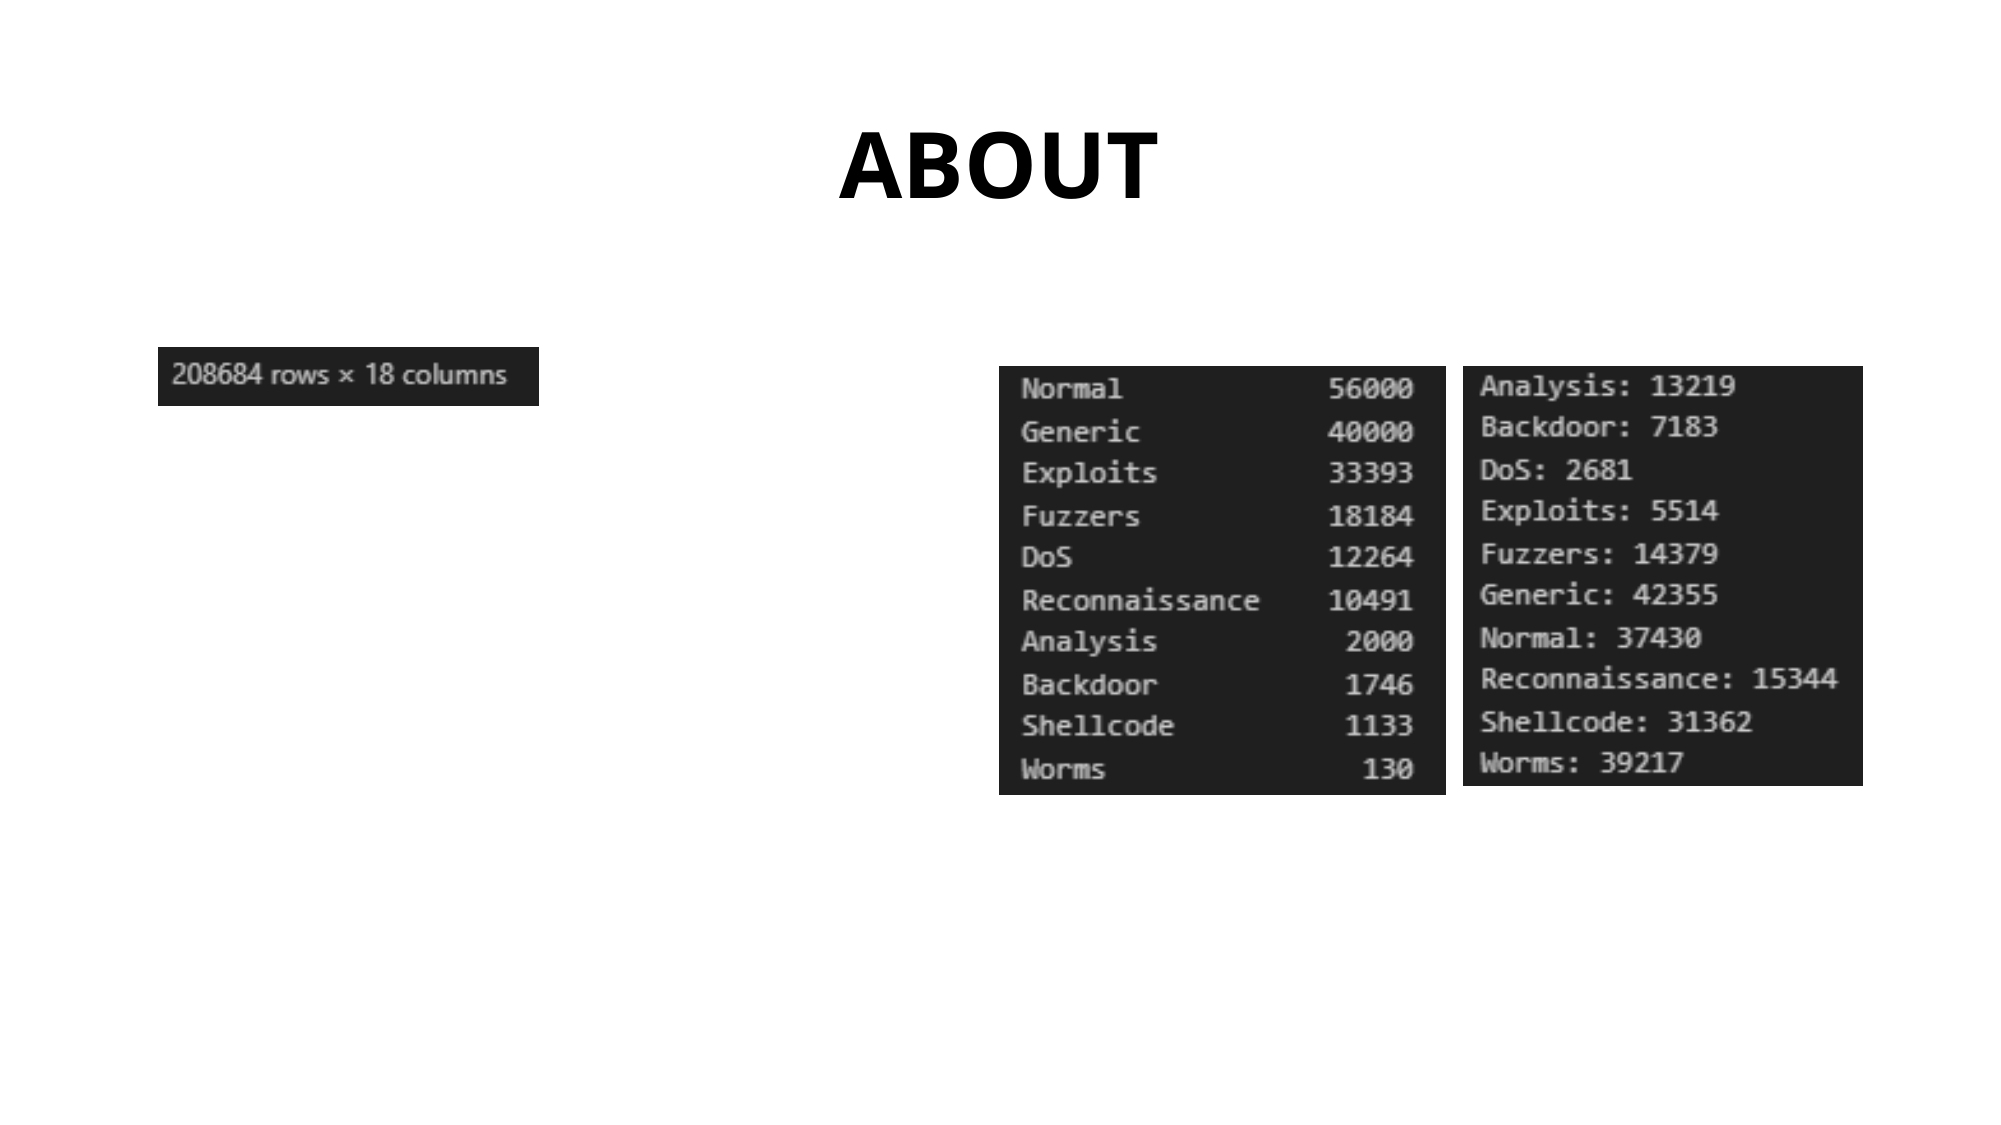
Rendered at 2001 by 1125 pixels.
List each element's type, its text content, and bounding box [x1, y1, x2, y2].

picture [999, 366, 1446, 795]
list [1463, 366, 1863, 786]
title ABOUT [137, 59, 1863, 278]
picture [158, 347, 539, 406]
